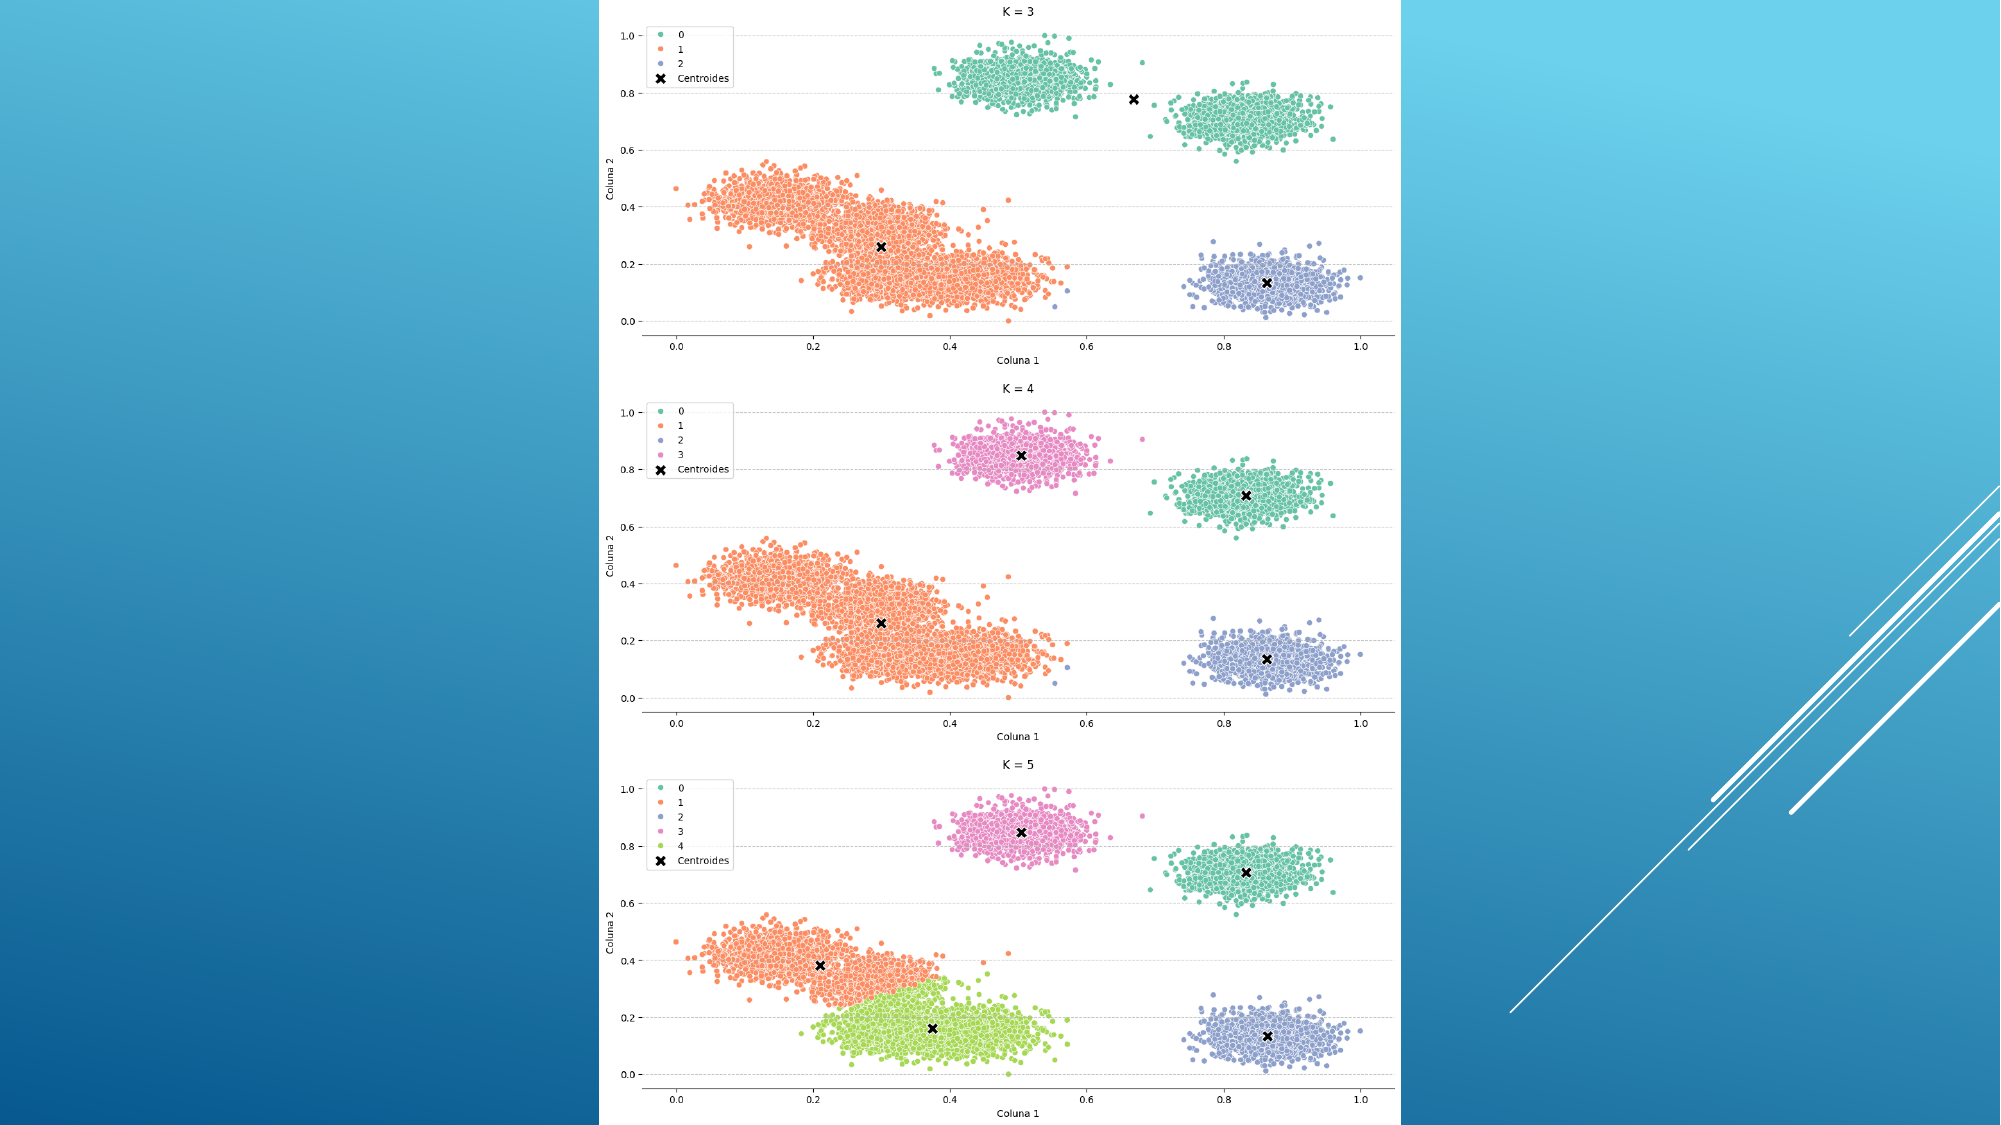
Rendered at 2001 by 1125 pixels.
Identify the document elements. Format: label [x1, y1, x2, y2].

picture [599, 0, 1401, 1125]
